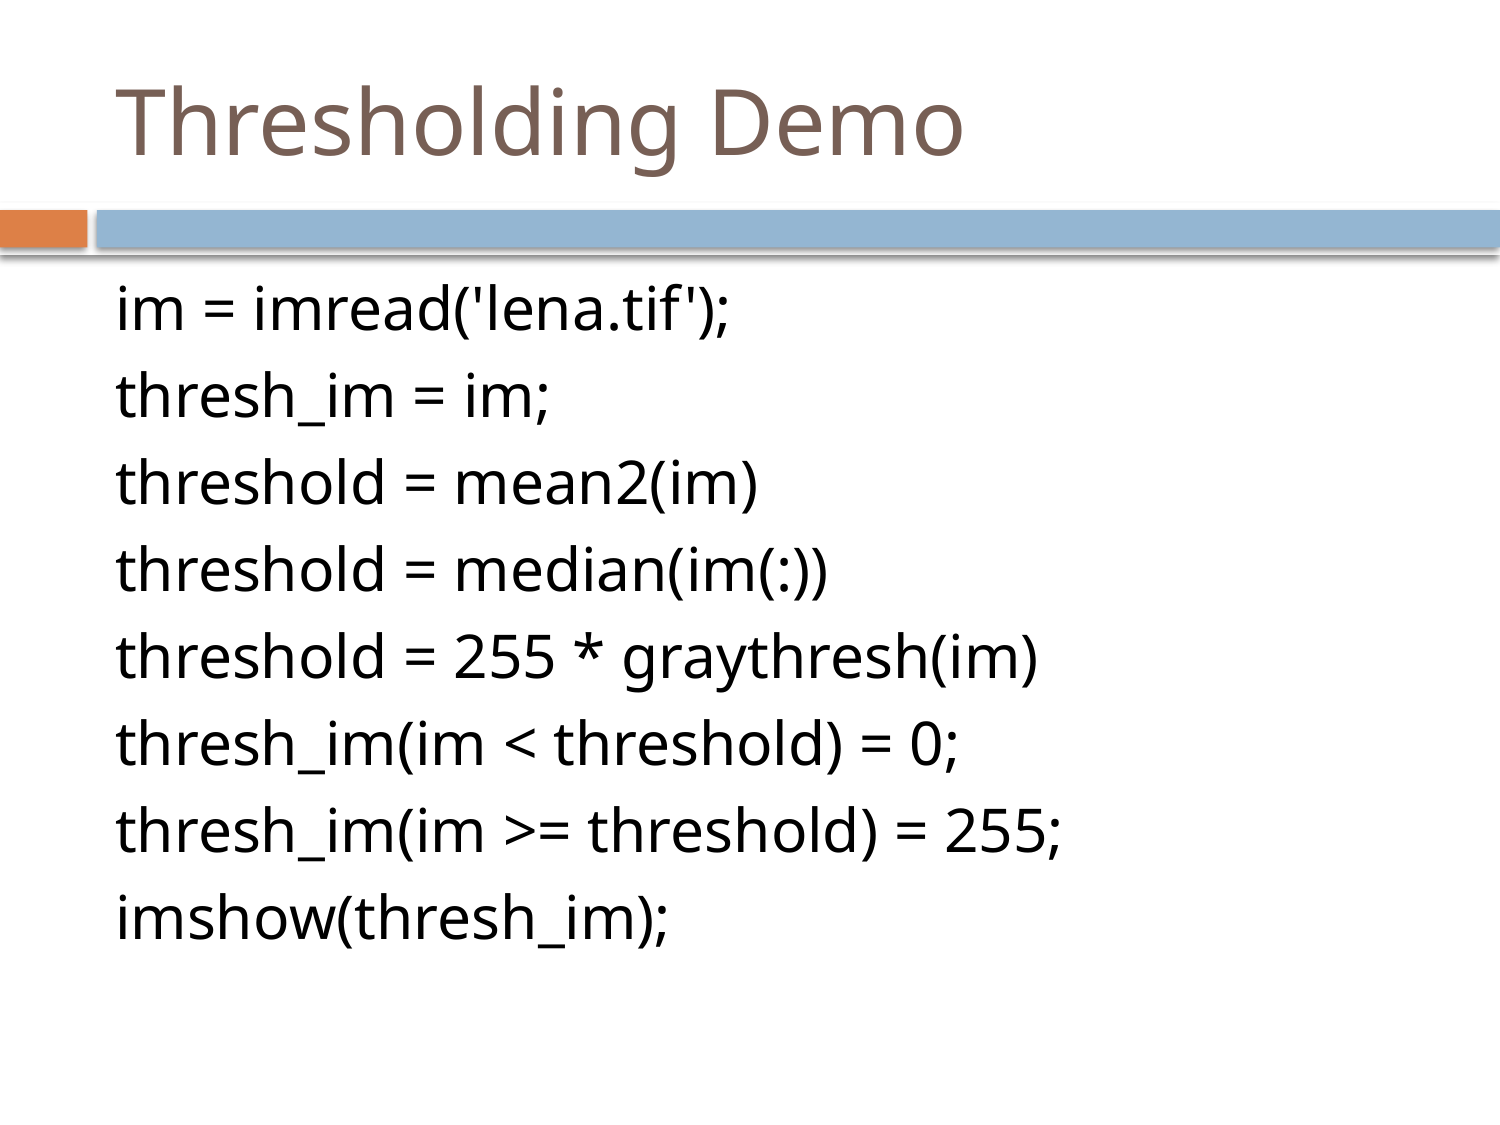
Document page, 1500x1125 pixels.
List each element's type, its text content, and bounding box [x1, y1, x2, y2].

list im = imread('lena.tif'); thresh_im = im; threshold = mean2(im) threshold = median(im(:)) threshold = 255 * graythresh(im) thresh_im(im < threshold) = 0; thresh_im(im >= threshold) = 255; imshow(thresh_im); [100, 262, 1438, 1000]
title Thresholding Demo [100, 37, 1438, 200]
